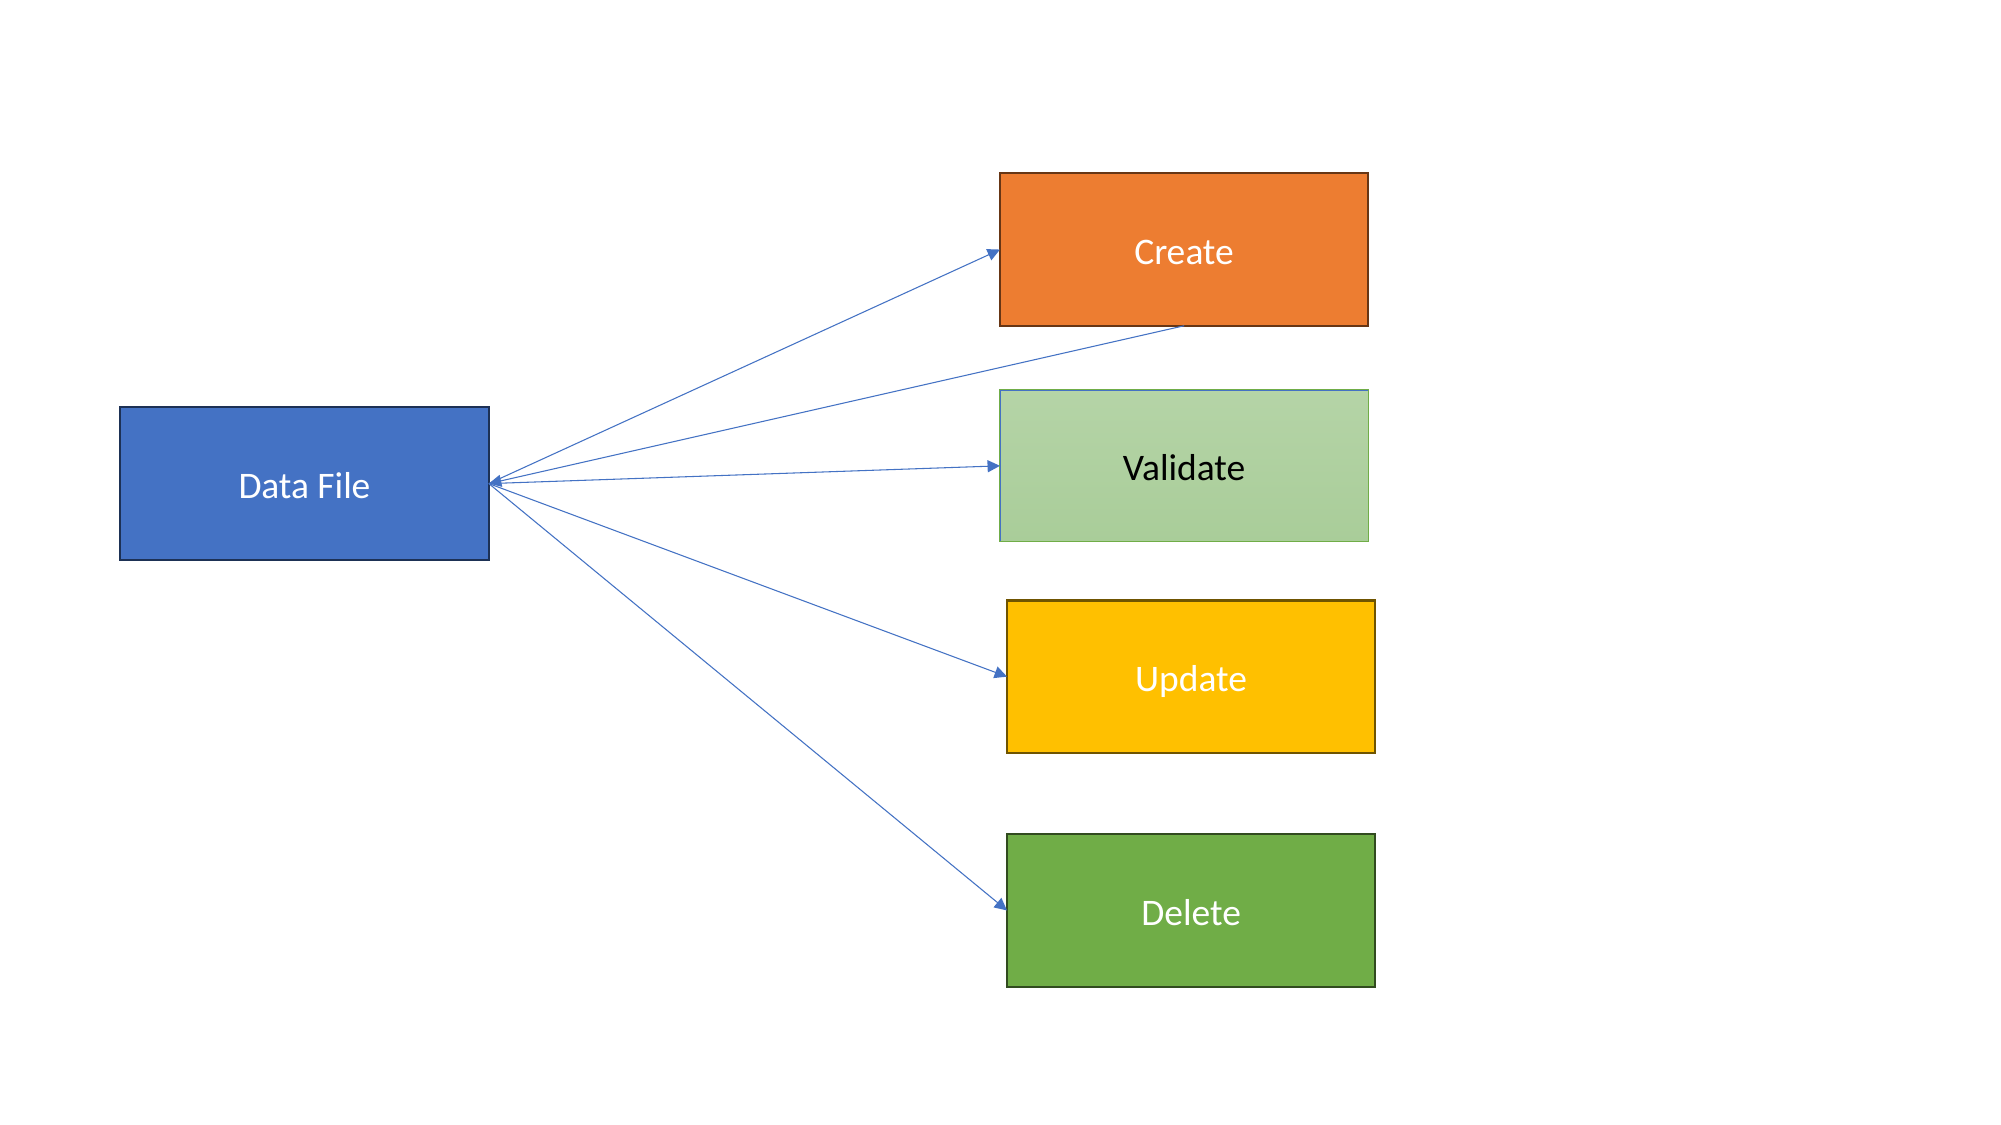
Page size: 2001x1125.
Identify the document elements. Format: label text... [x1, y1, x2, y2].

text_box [488, 325, 1185, 484]
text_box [488, 249, 1001, 325]
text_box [488, 465, 1001, 484]
text_box Validate [1007, 389, 1369, 542]
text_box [488, 483, 1007, 911]
text_box Update [1007, 599, 1376, 754]
text_box Delete [1006, 833, 1376, 988]
text_box Create [999, 172, 1369, 327]
text_box Data File [119, 406, 488, 561]
